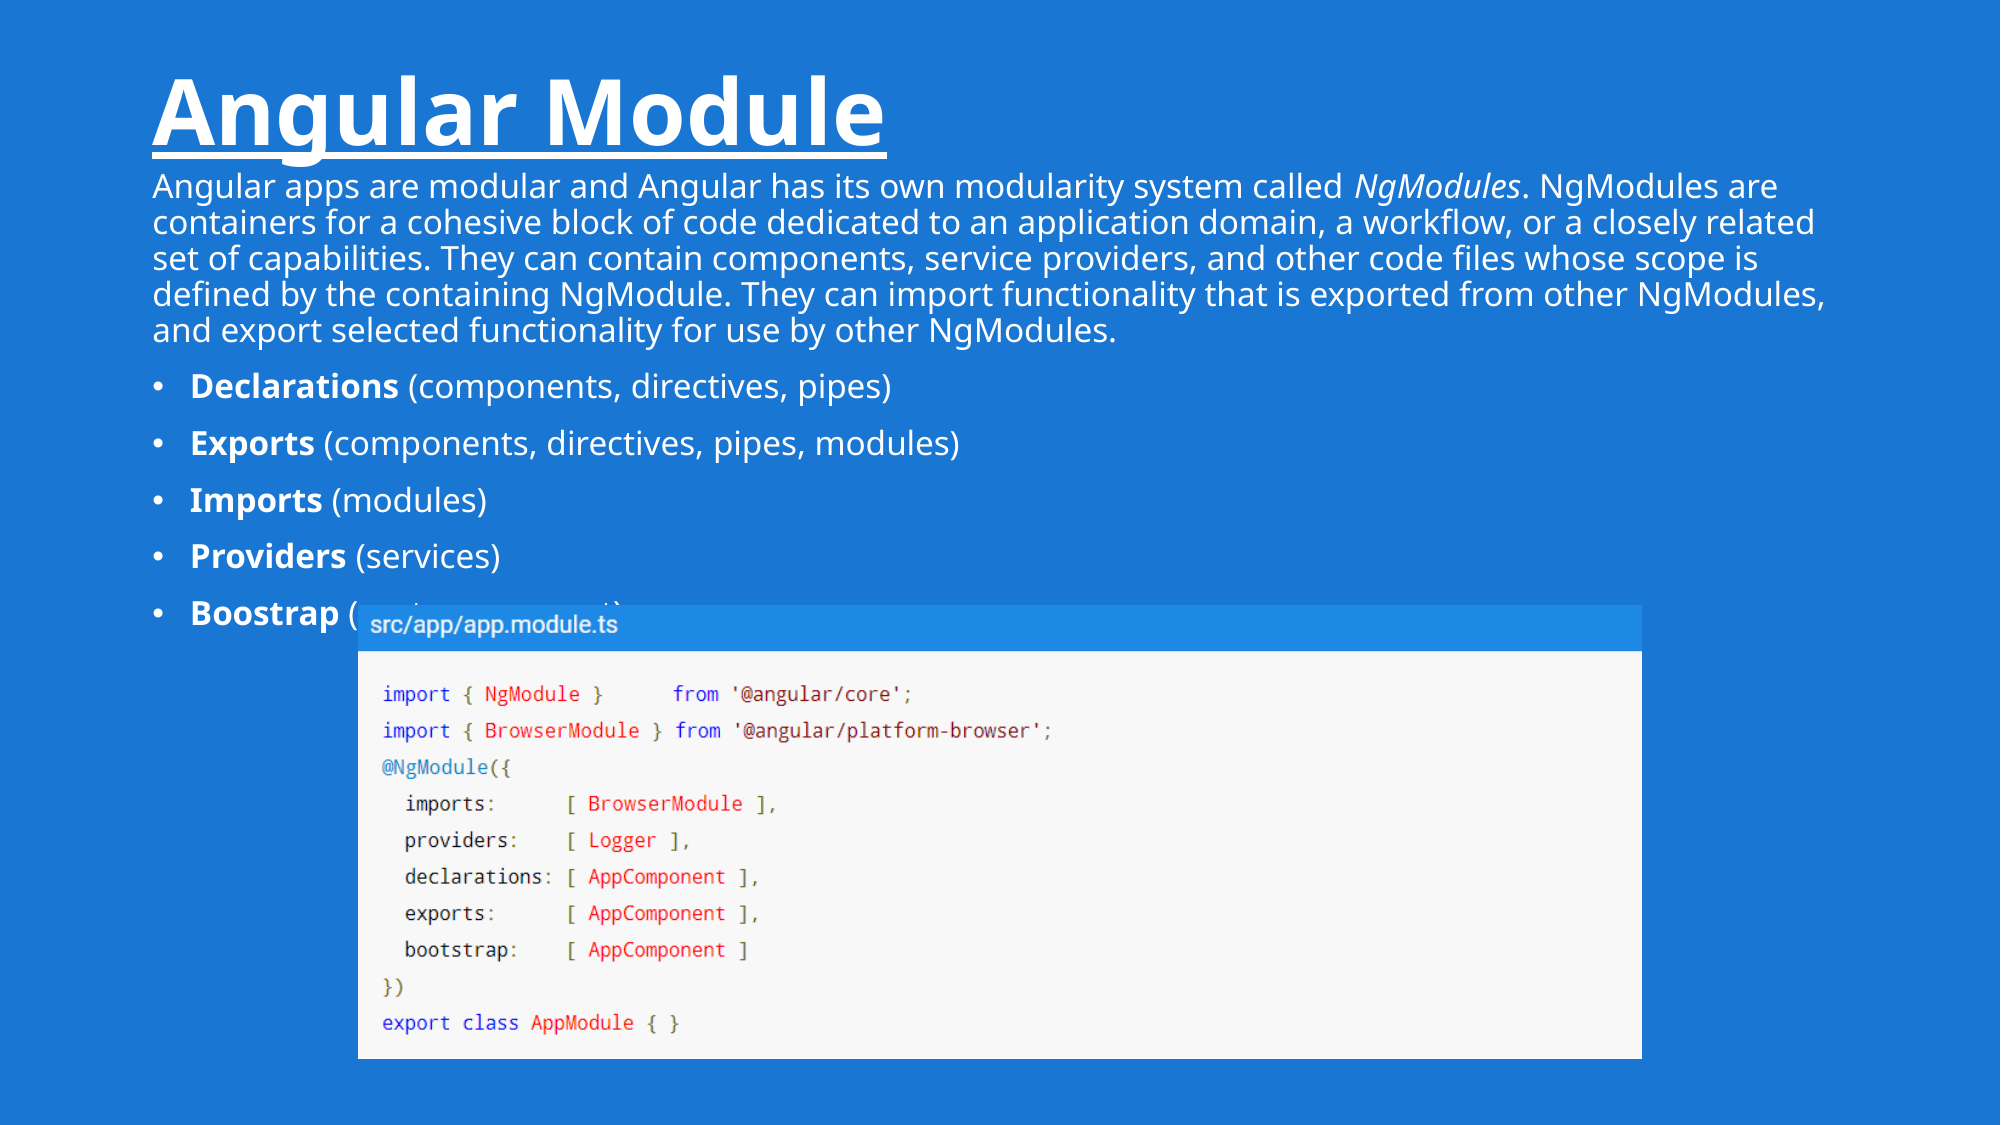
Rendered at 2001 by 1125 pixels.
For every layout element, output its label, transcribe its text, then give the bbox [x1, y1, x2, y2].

picture [358, 605, 1642, 1059]
title Angular Module [137, 7, 1863, 162]
list Angular apps are modular and Angular has its own modularity system called NgModules. NgModules are containers for a cohesive block of code dedicated to an application domain, a workflow, or a closely related set of capabilities. They can contain components, service providers, and other code files whose scope is defined by the containing NgModule. They can import functionality that is exported from other NgModules, and export selected functionality for use by other NgModules. Declarations (components, directives, pipes) Exports (components, directives, pipes, modules) Imports (modules) Providers (services) Boostrap (root-component) [137, 162, 1863, 1064]
